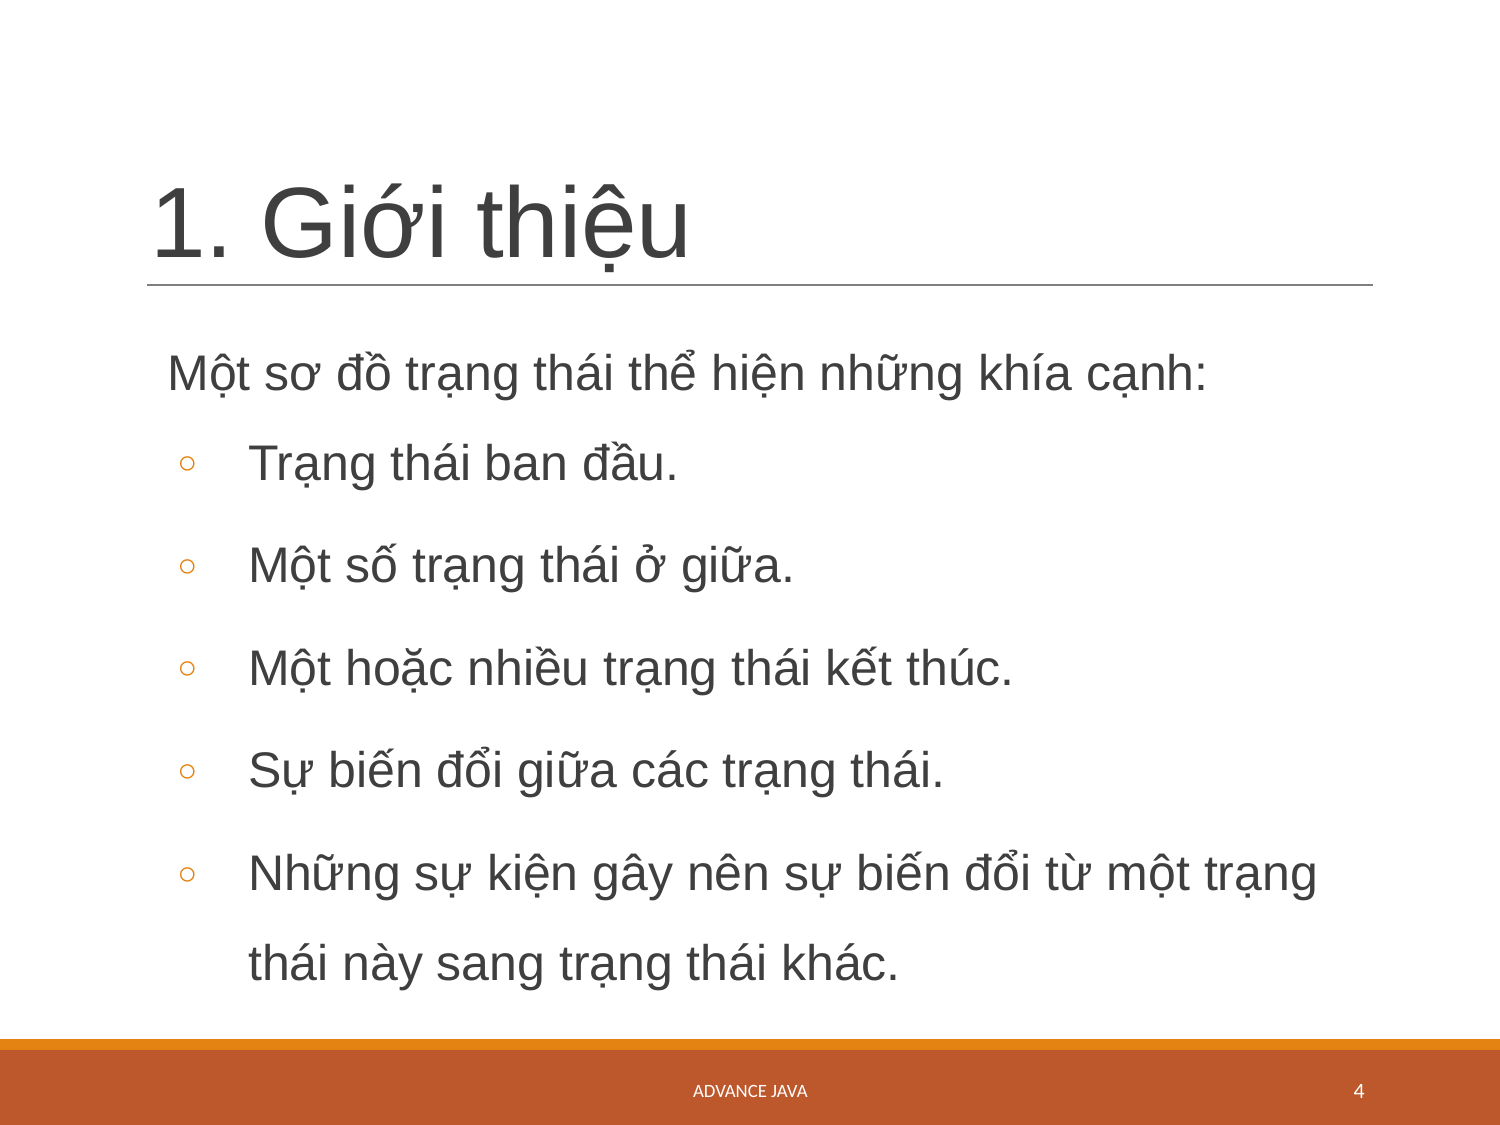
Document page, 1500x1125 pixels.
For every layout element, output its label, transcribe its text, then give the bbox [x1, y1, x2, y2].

slide_number ‹#› [1218, 1059, 1380, 1120]
title 1. Giới thiệu [135, 47, 1373, 285]
list Một sơ đồ trạng thái thể hiện những khía cạnh: Trạng thái ban đầu. Một số trạng thái ở giữa. Một hoặc nhiều trạng thái kết thúc. Sự biến đổi giữa các trạng thái. Những sự kiện gây nên sự biến đổi từ một trạng thái này sang trạng thái khác. [135, 302, 1373, 1026]
footer ADVANCE JAVA [453, 1059, 1047, 1120]
